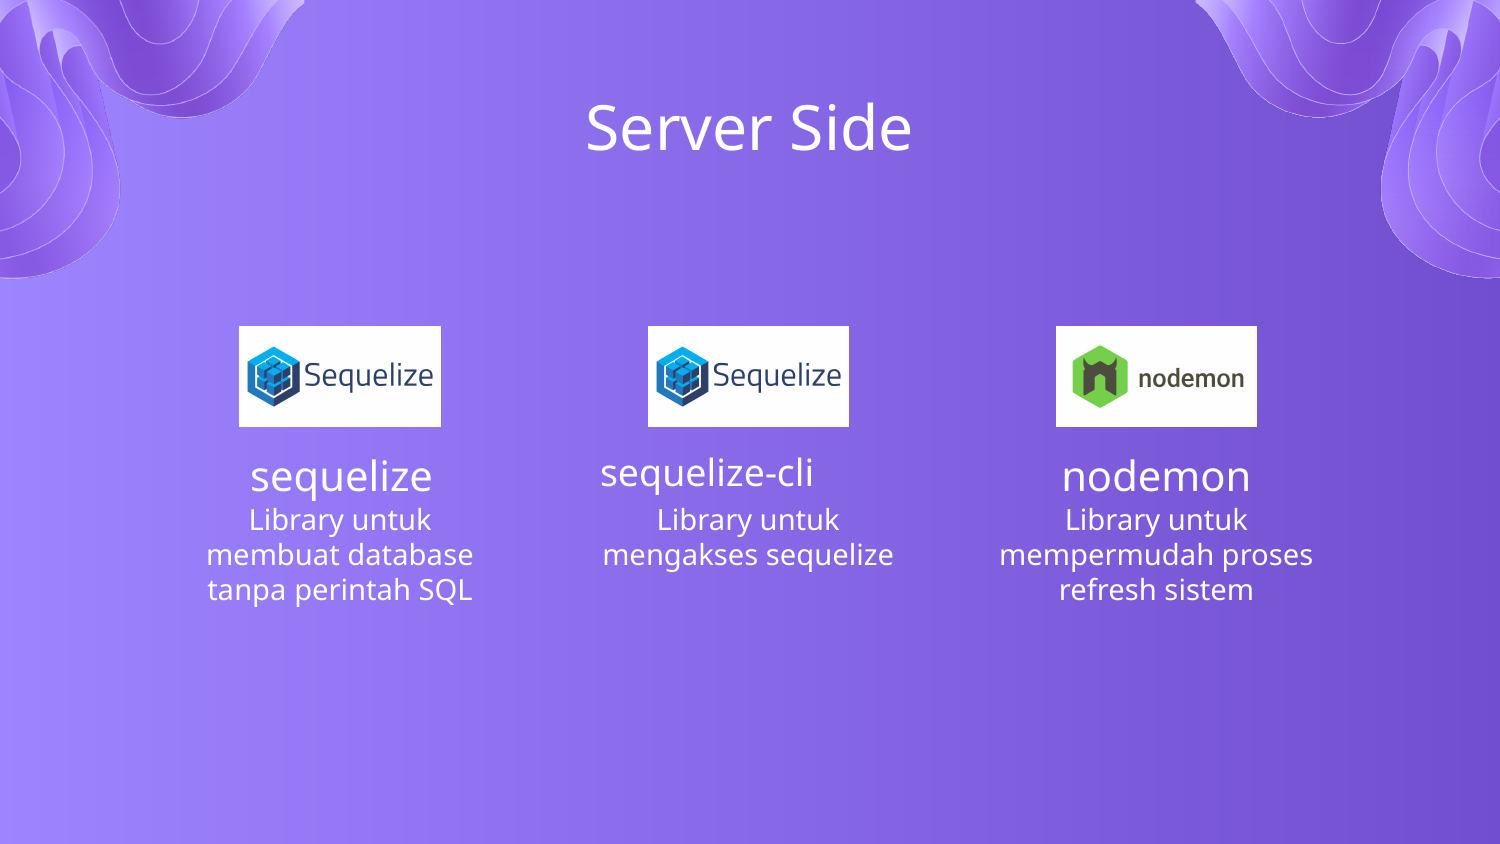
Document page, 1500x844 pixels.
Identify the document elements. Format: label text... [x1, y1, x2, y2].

title sequelize [163, 434, 521, 521]
picture [1056, 0, 1500, 427]
subtitle Library untuk membuat database tanpa perintah SQL [163, 486, 517, 566]
title nodemon [979, 434, 1334, 521]
picture [647, 326, 849, 427]
title Server Side [118, 72, 1382, 167]
subtitle Library untuk mengakses sequelize [573, 486, 924, 566]
picture [0, 0, 441, 427]
title sequelize-cli [574, 434, 925, 521]
subtitle Library untuk mempermudah proses refresh sistem [979, 521, 1334, 566]
